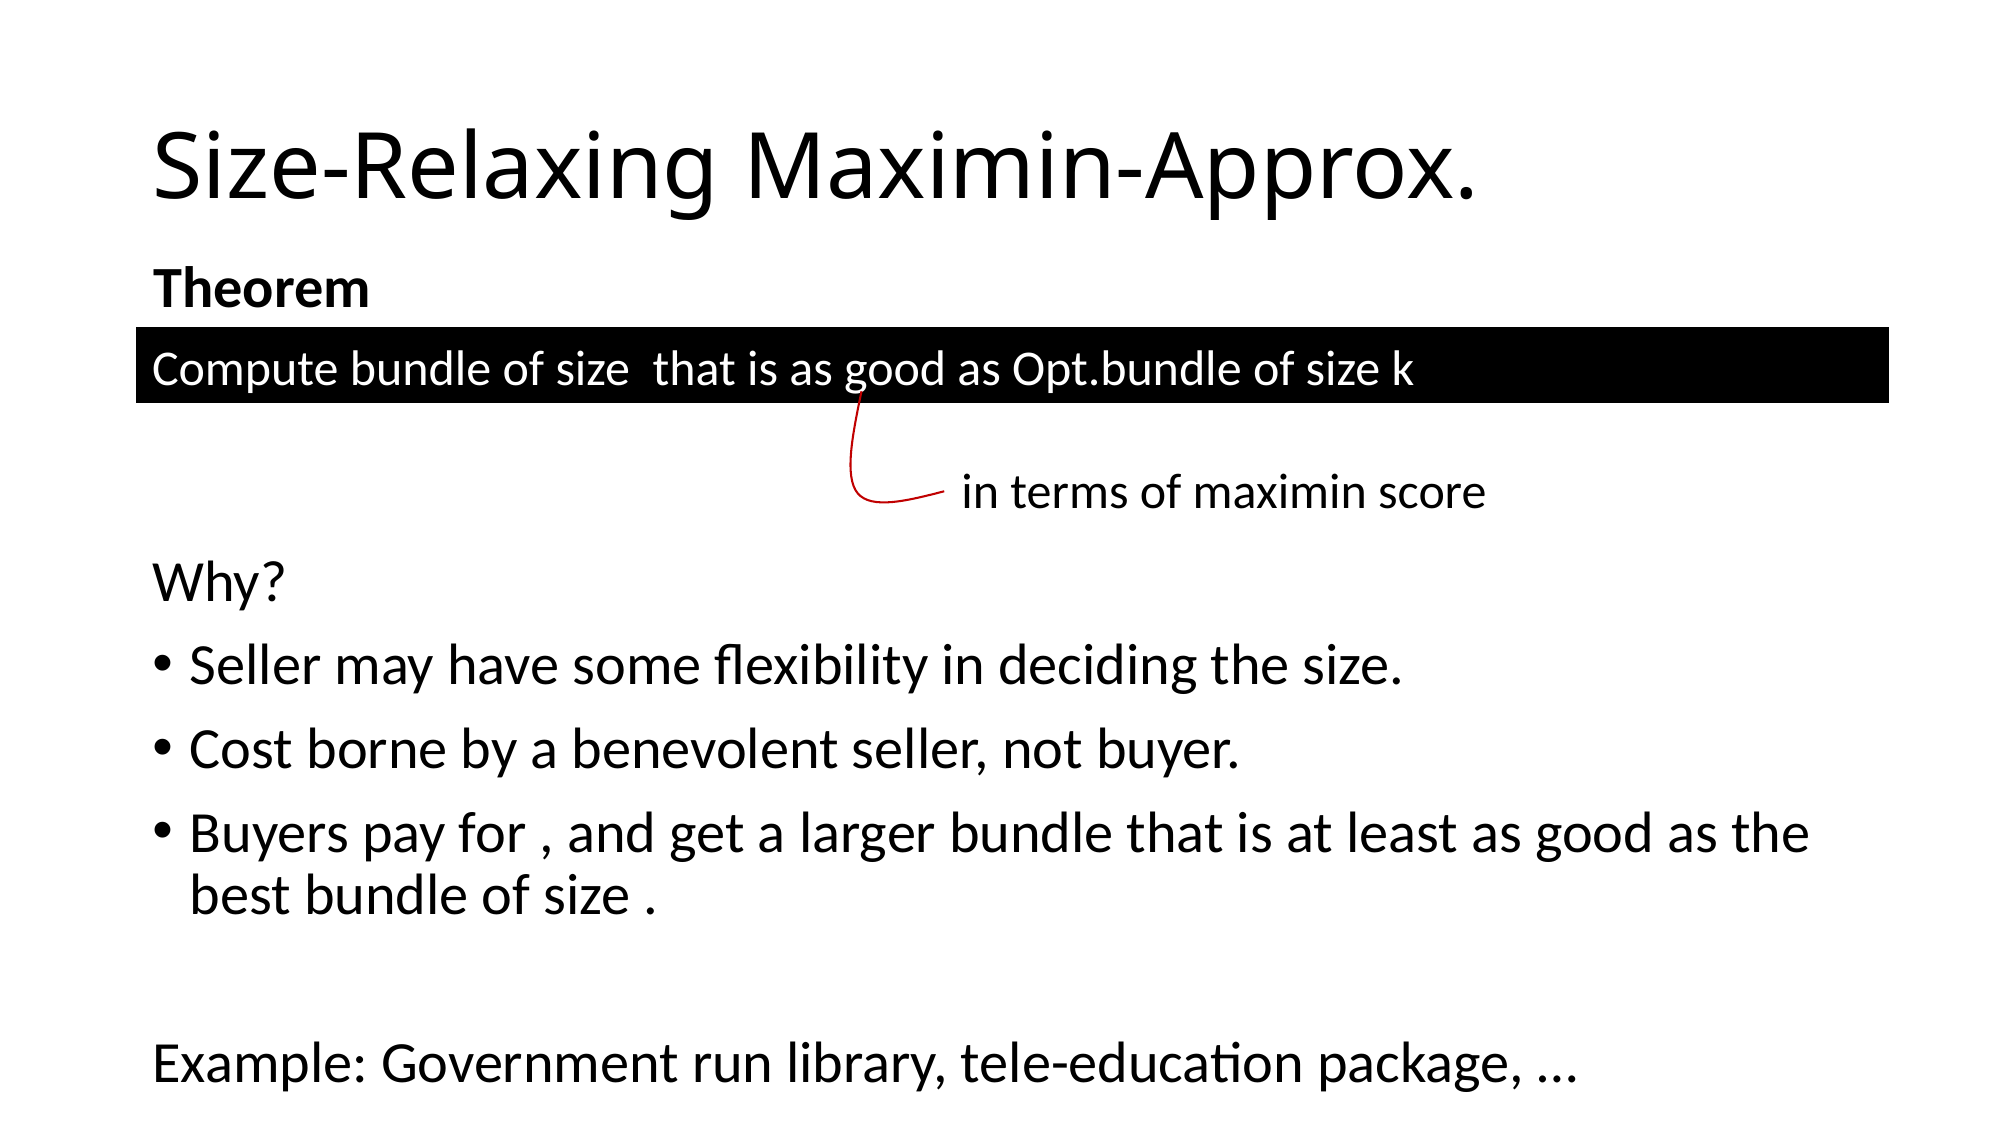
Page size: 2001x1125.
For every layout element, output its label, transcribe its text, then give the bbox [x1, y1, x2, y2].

title Size-Relaxing Maximin-Approx. [137, 59, 1863, 278]
text_box in terms of maximin score [946, 451, 1502, 526]
text_box [849, 391, 945, 504]
text_box Theorem [139, 241, 387, 327]
